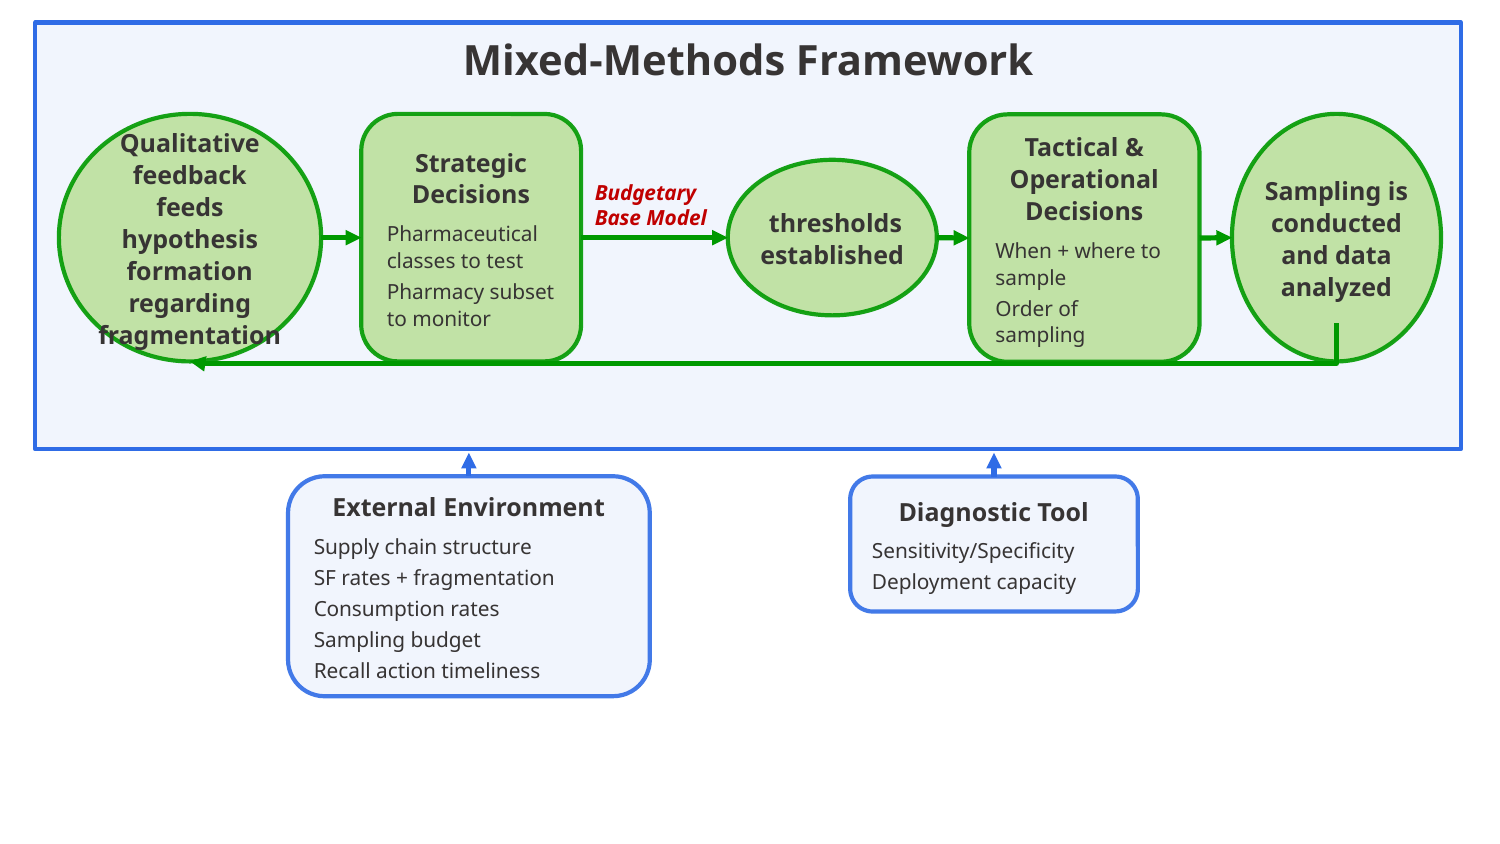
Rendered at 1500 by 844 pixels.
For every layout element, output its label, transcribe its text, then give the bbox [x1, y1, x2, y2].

text_box External Environment Supply chain structure SF rates + fragmentation Consumption rates Sampling budget Recall action timeliness [285, 473, 653, 699]
text_box Strategic Decisions Pharmaceutical classes to test Pharmacy subset to monitor [358, 111, 584, 364]
text_box Diagnostic Tool Sensitivity/Specificity Deployment capacity [847, 474, 1141, 614]
text_box Sampling is conducted and data analyzed [1229, 111, 1444, 364]
text_box Budgetary Base Model [580, 172, 726, 237]
text_box Mixed-Methods Framework [768, 20, 1463, 452]
text_box Tactical & Operational Decisions When + where to sample Order of sampling [966, 111, 1202, 365]
text_box Mixed-Methods Framework [33, 20, 758, 452]
text_box Qualitative feedback feeds hypothesis formation regarding fragmentation [56, 111, 324, 364]
